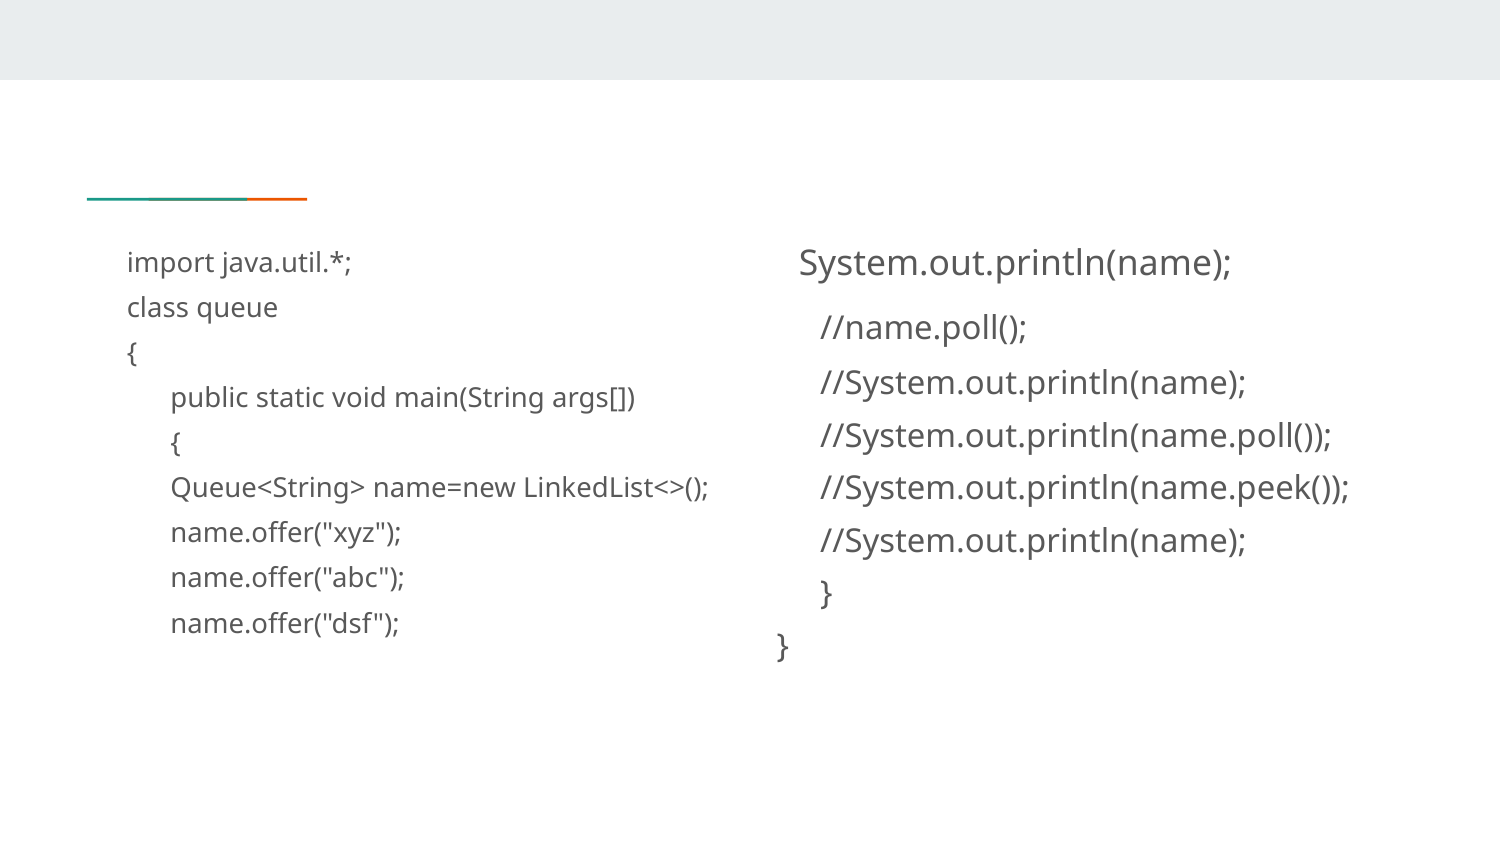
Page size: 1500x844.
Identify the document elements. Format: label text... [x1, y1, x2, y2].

list import java.util.*; class queue { public static void main(String args[]) { Queue<String> name=new LinkedList<>(); name.offer("xyz"); name.offer("abc"); name.offer("dsf"); [111, 206, 731, 701]
list System.out.println(name); //name.poll(); //System.out.println(name); //System.out.println(name.poll()); //System.out.println(name.peek()); //System.out.println(name); } } [761, 218, 1381, 783]
